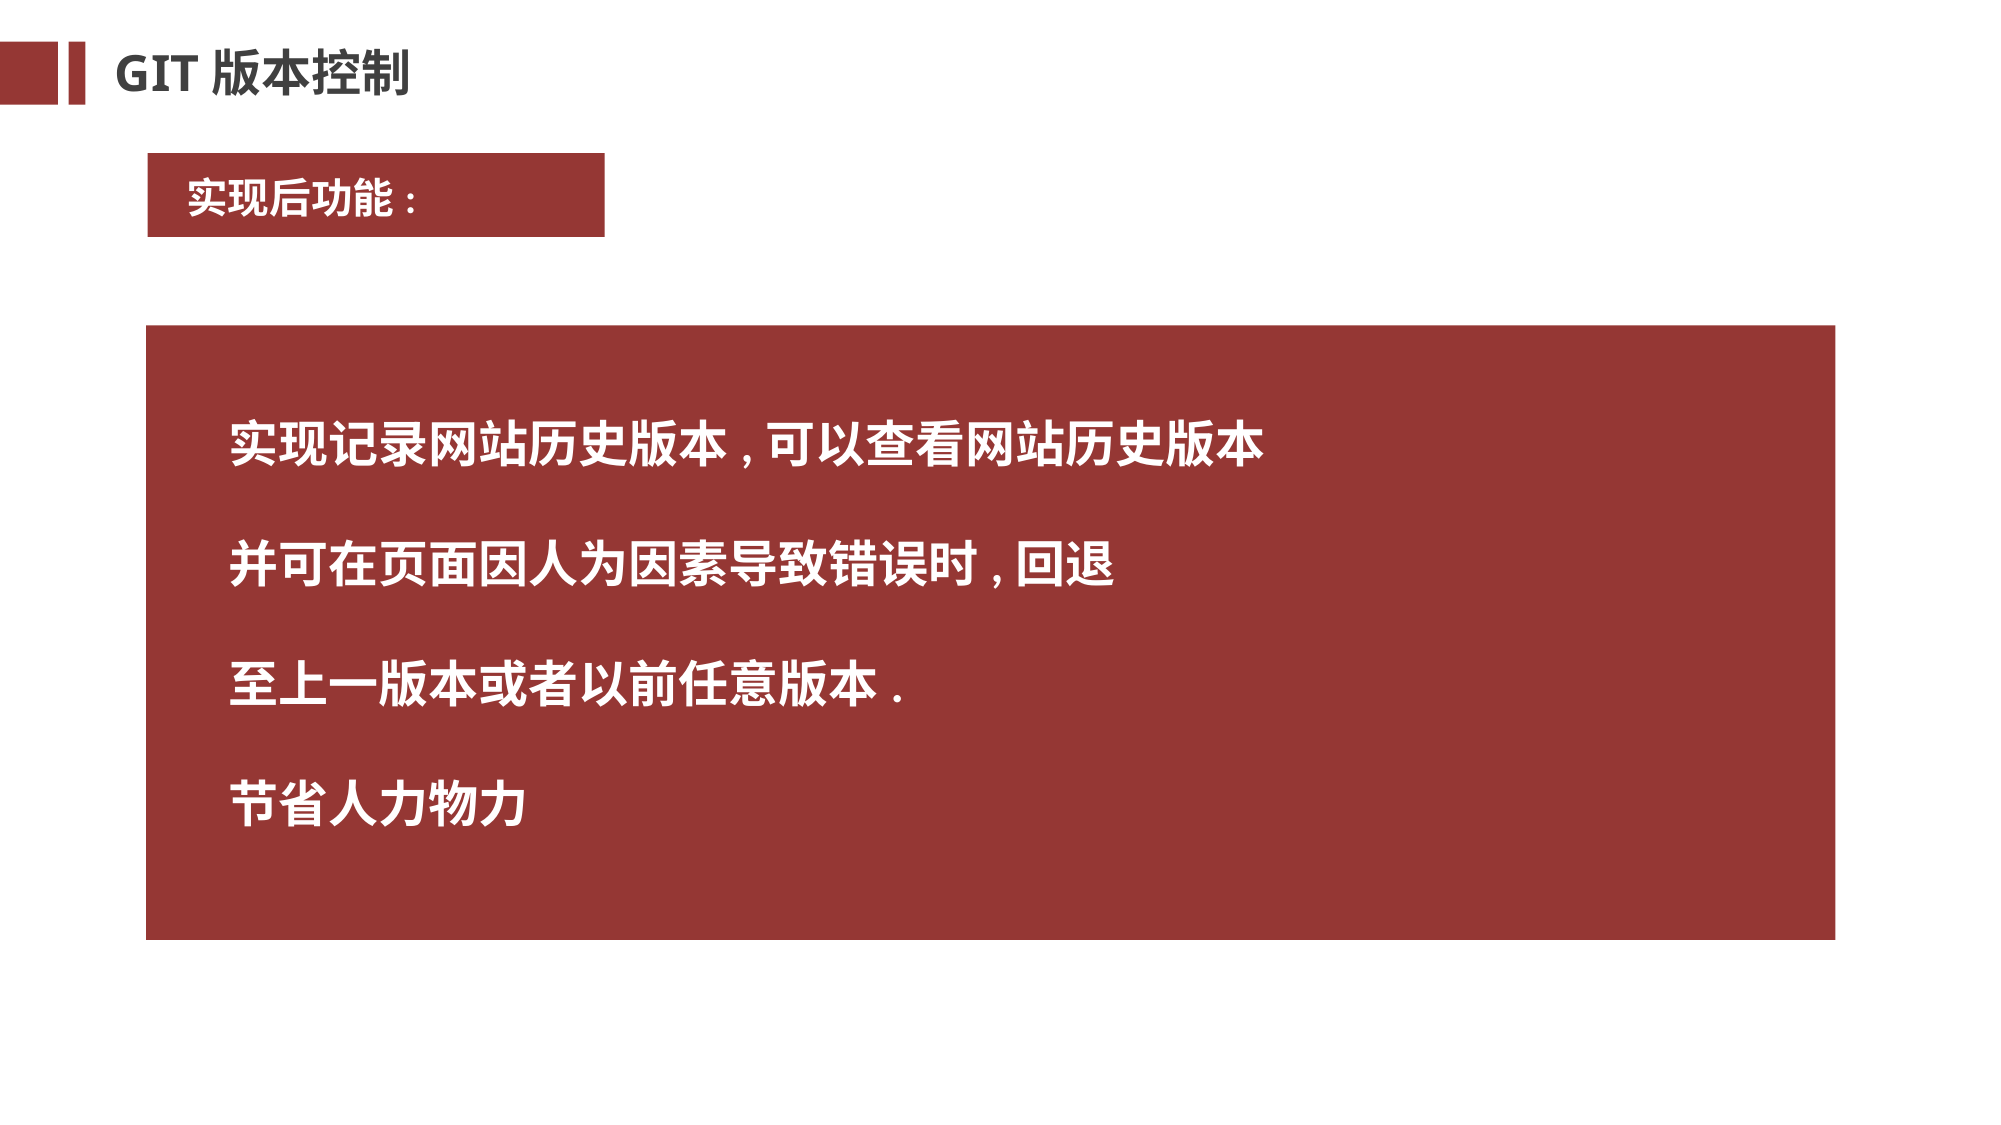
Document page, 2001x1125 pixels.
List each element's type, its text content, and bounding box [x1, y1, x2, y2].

text_box 实现记录网站历史版本,可以查看网站历史版本 并可在页面因人为因素导致错误时,回退 至上一版本或者以前任意版本. 节省人力物力 [213, 405, 1823, 840]
text_box [0, 40, 59, 106]
text_box [147, 152, 606, 238]
text_box 实现后功能: [171, 164, 431, 229]
text_box [145, 324, 1837, 941]
text_box [68, 40, 86, 106]
text_box GIT版本控制 [99, 34, 1100, 109]
